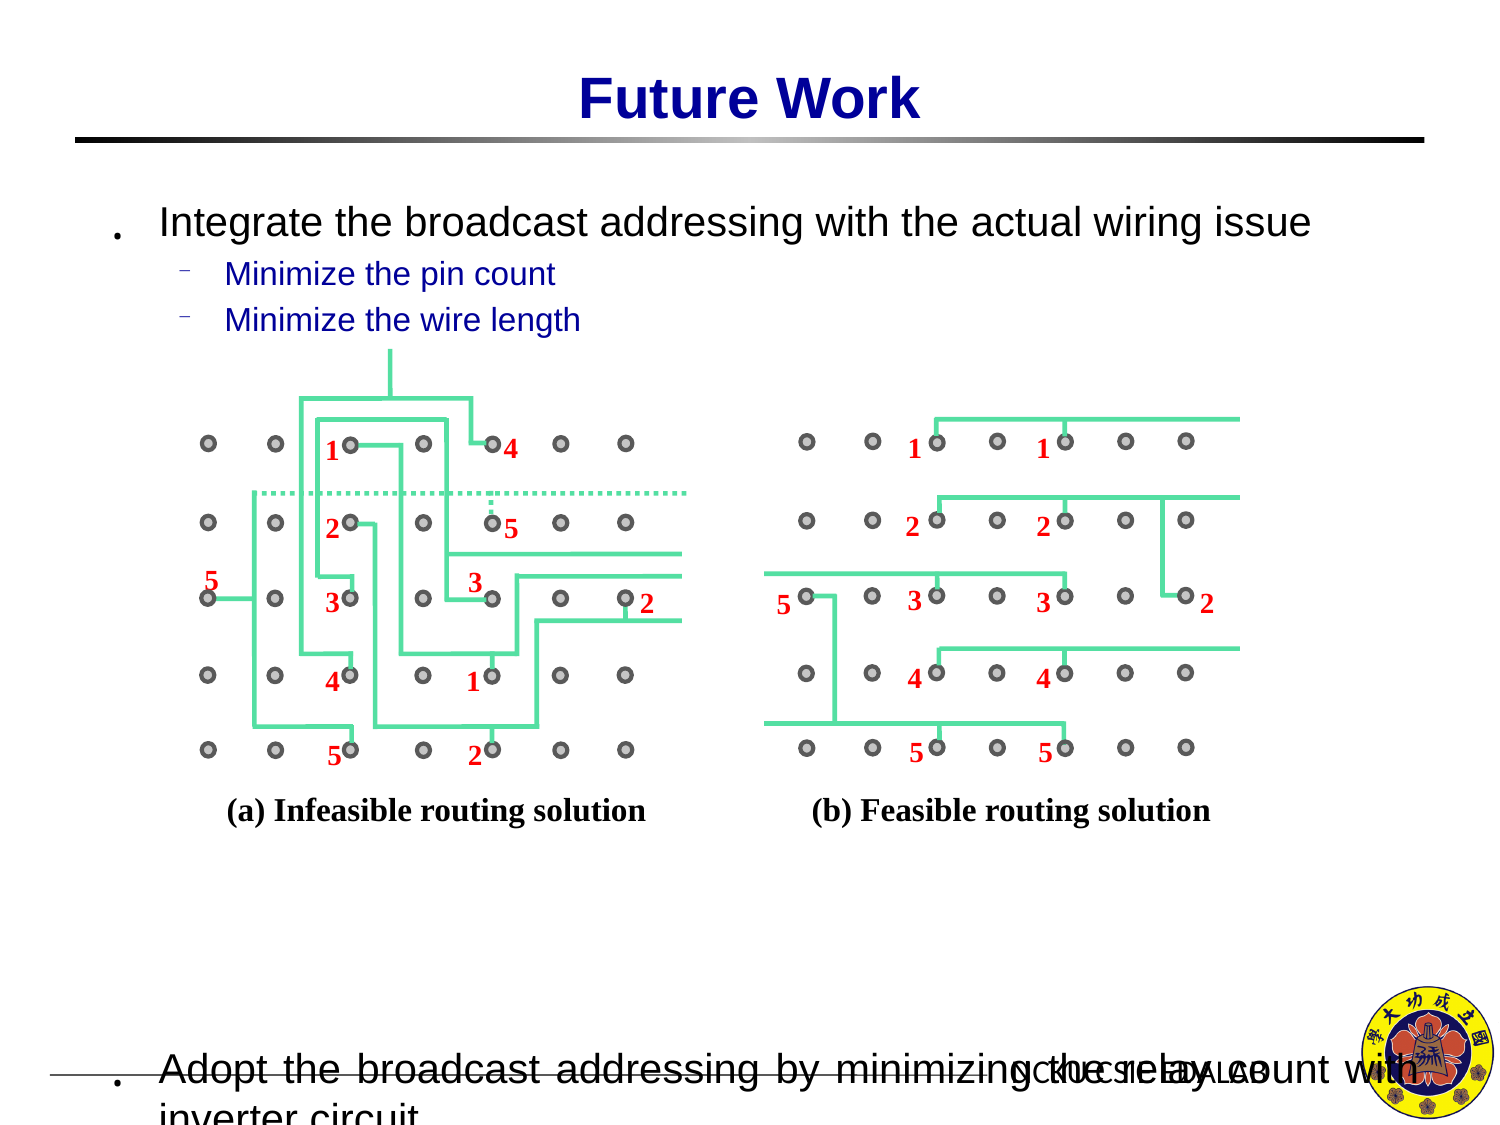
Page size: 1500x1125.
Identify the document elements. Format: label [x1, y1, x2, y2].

text_box [714, 356, 1301, 778]
text_box [796, 781, 1278, 836]
text_box [211, 781, 692, 836]
list [87, 187, 1436, 1001]
text_box [189, 348, 687, 780]
title [112, 0, 1388, 138]
picture [1352, 982, 1500, 1125]
